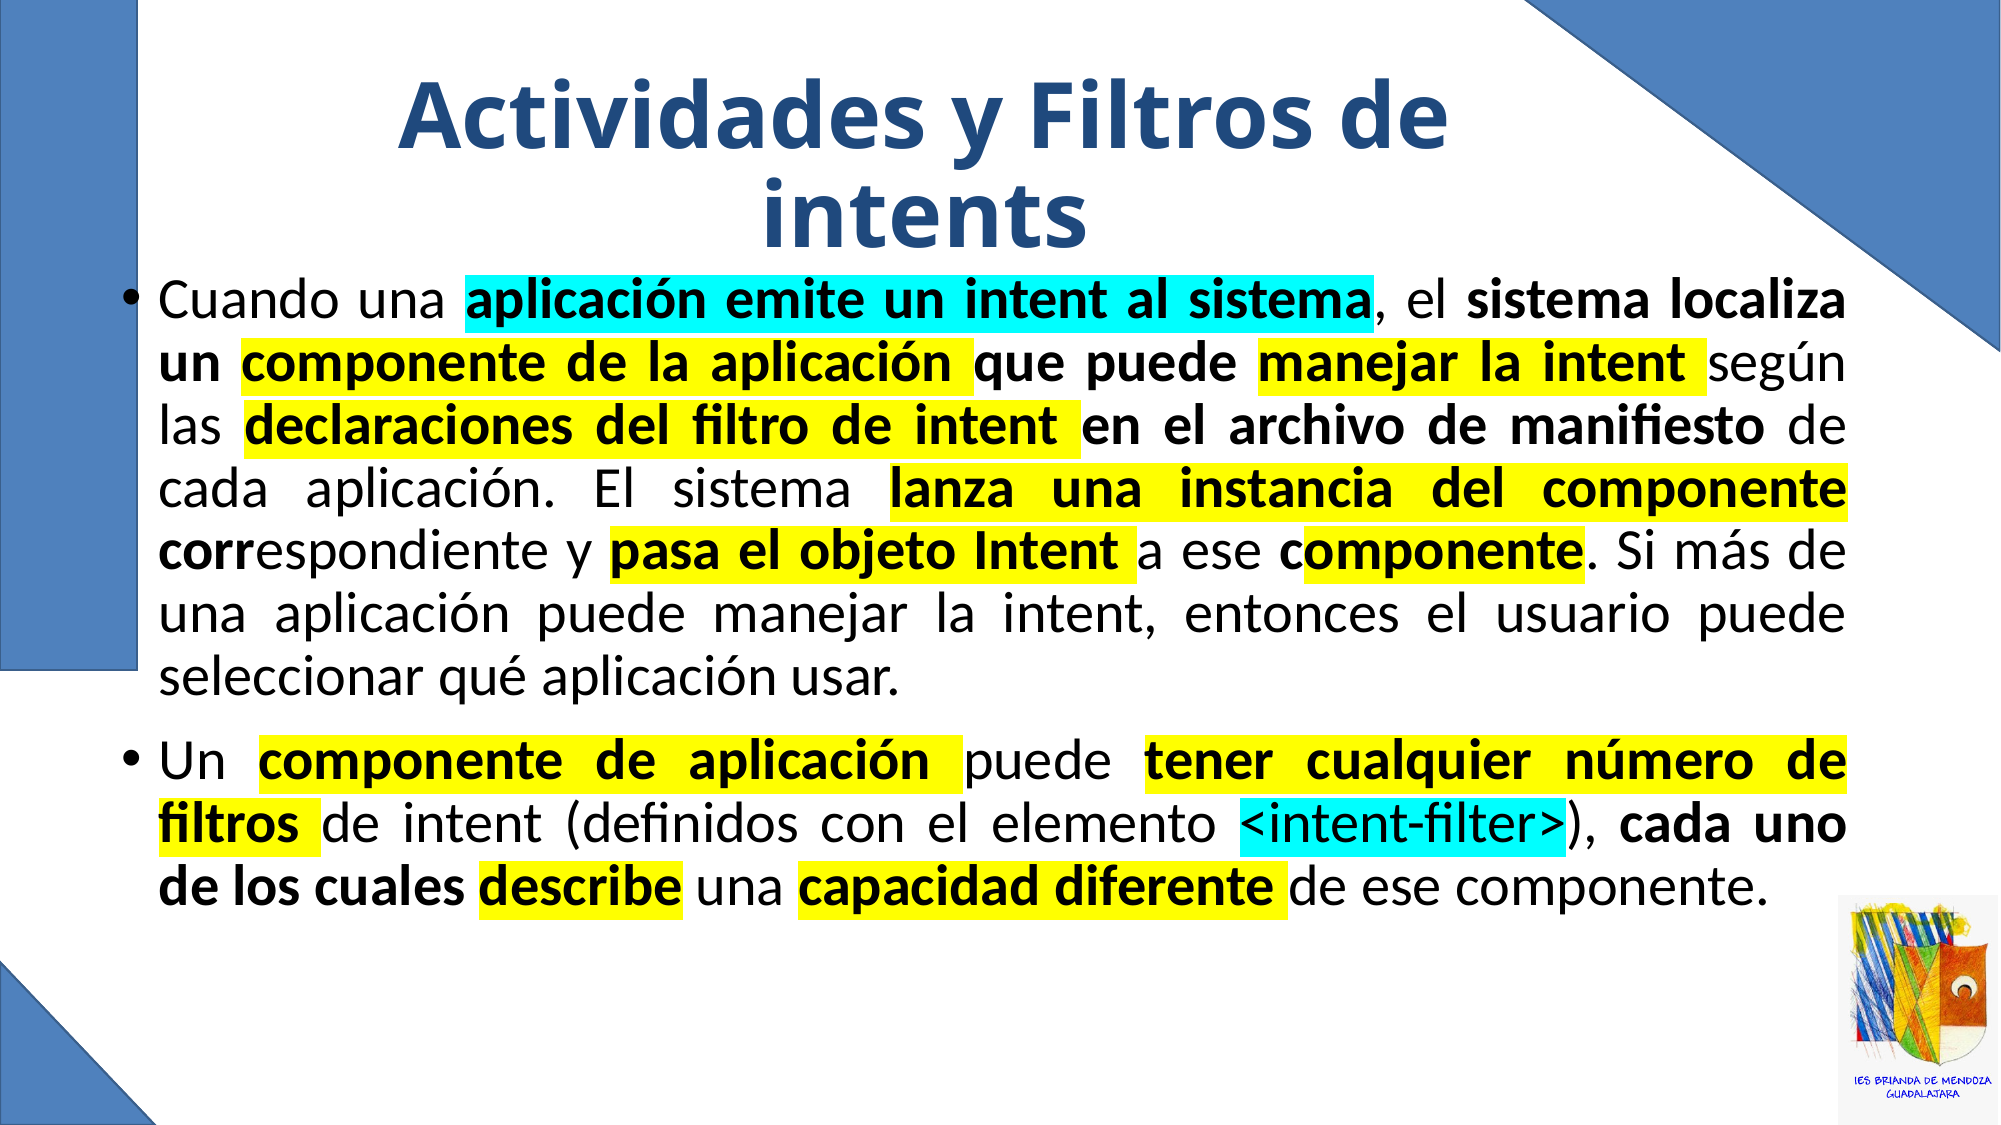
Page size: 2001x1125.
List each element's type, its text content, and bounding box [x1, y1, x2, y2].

picture [1838, 895, 1998, 1125]
title Actividades y Filtros de intents [250, 59, 1599, 260]
list Cuando una aplicación emite un intent al sistema, el sistema localiza un componente de la aplicación que puede manejar la intent según las declaraciones del filtro de intent en el archivo de manifiesto de cada aplicación. El sistema lanza una instancia del componente correspondiente y pasa el objeto Intent a ese componente. Si más de una aplicación puede manejar la intent, entonces el usuario puede seleccionar qué aplicación usar. Un componente de aplicación puede tener cualquier número de filtros de intent (definidos con el elemento <intent-filter>), cada uno de los cuales describe una capacidad diferente de ese componente. [106, 260, 1863, 1014]
